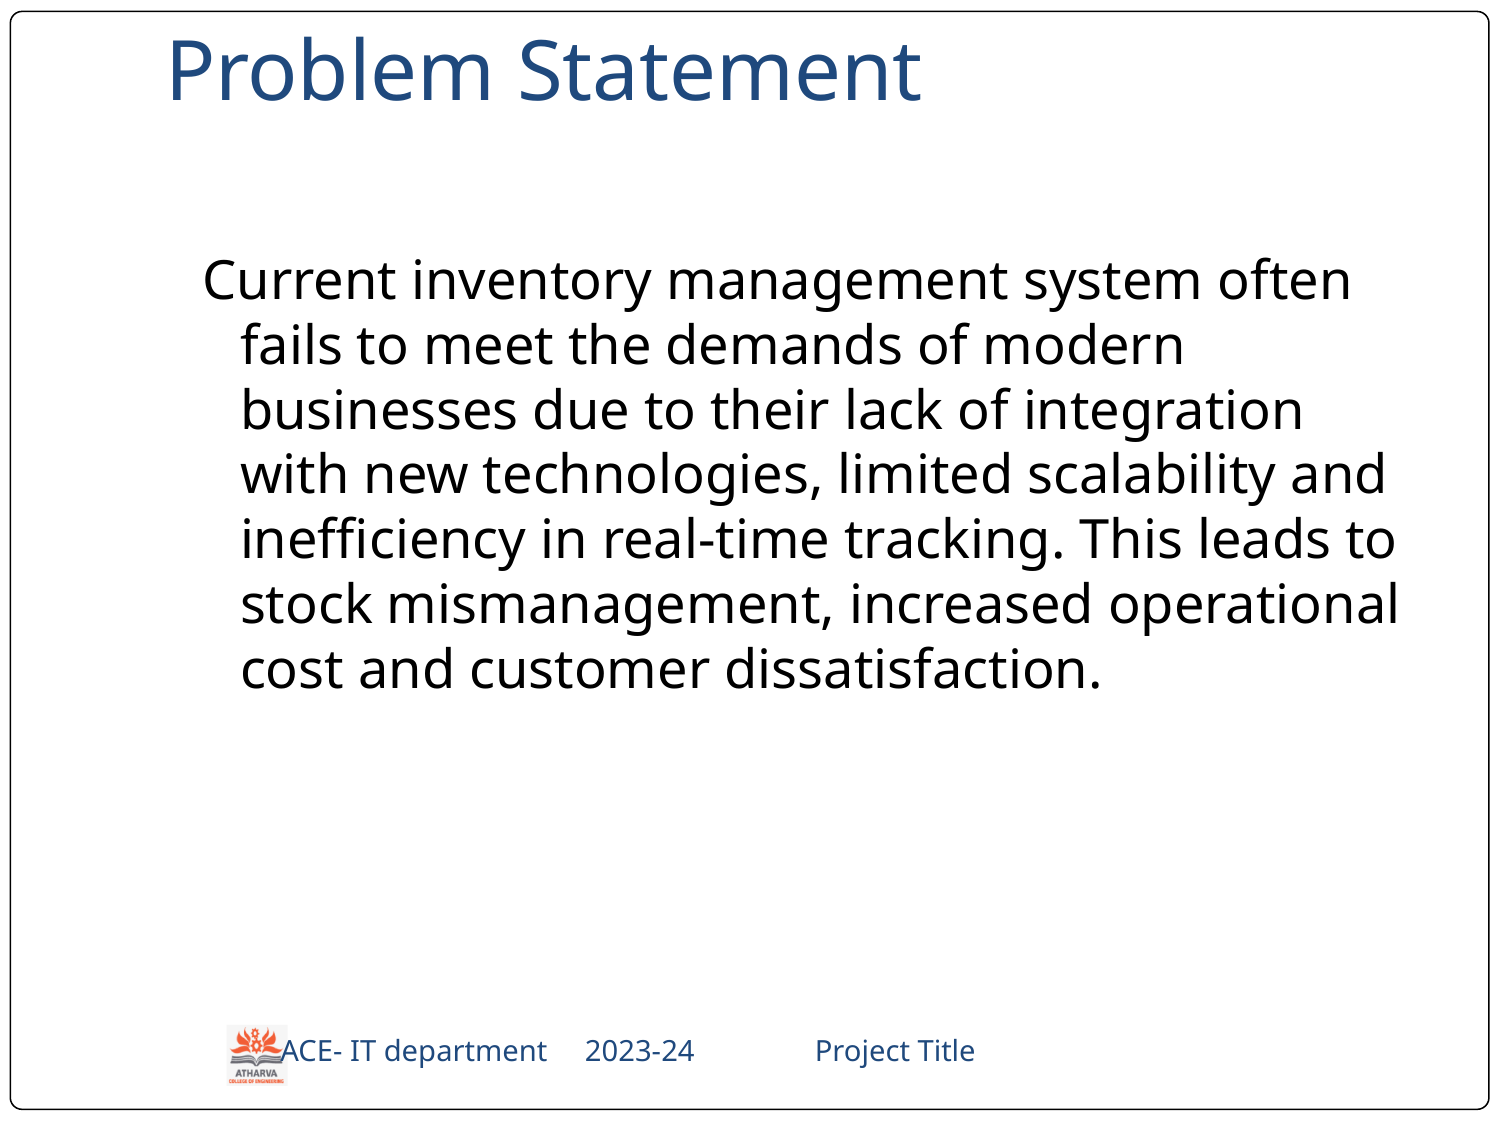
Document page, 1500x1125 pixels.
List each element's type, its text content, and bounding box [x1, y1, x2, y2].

list Current inventory management system often fails to meet the demands of modern businesses due to their lack of integration with new technologies, limited scalability and inefficiency in real-time tracking. This leads to stock mismanagement, increased operational cost and customer dissatisfaction. [150, 237, 1425, 988]
text_box ACE- IT department 2023-24 Project Title [115, 1012, 1462, 1088]
title Problem Statement [150, 45, 1425, 233]
